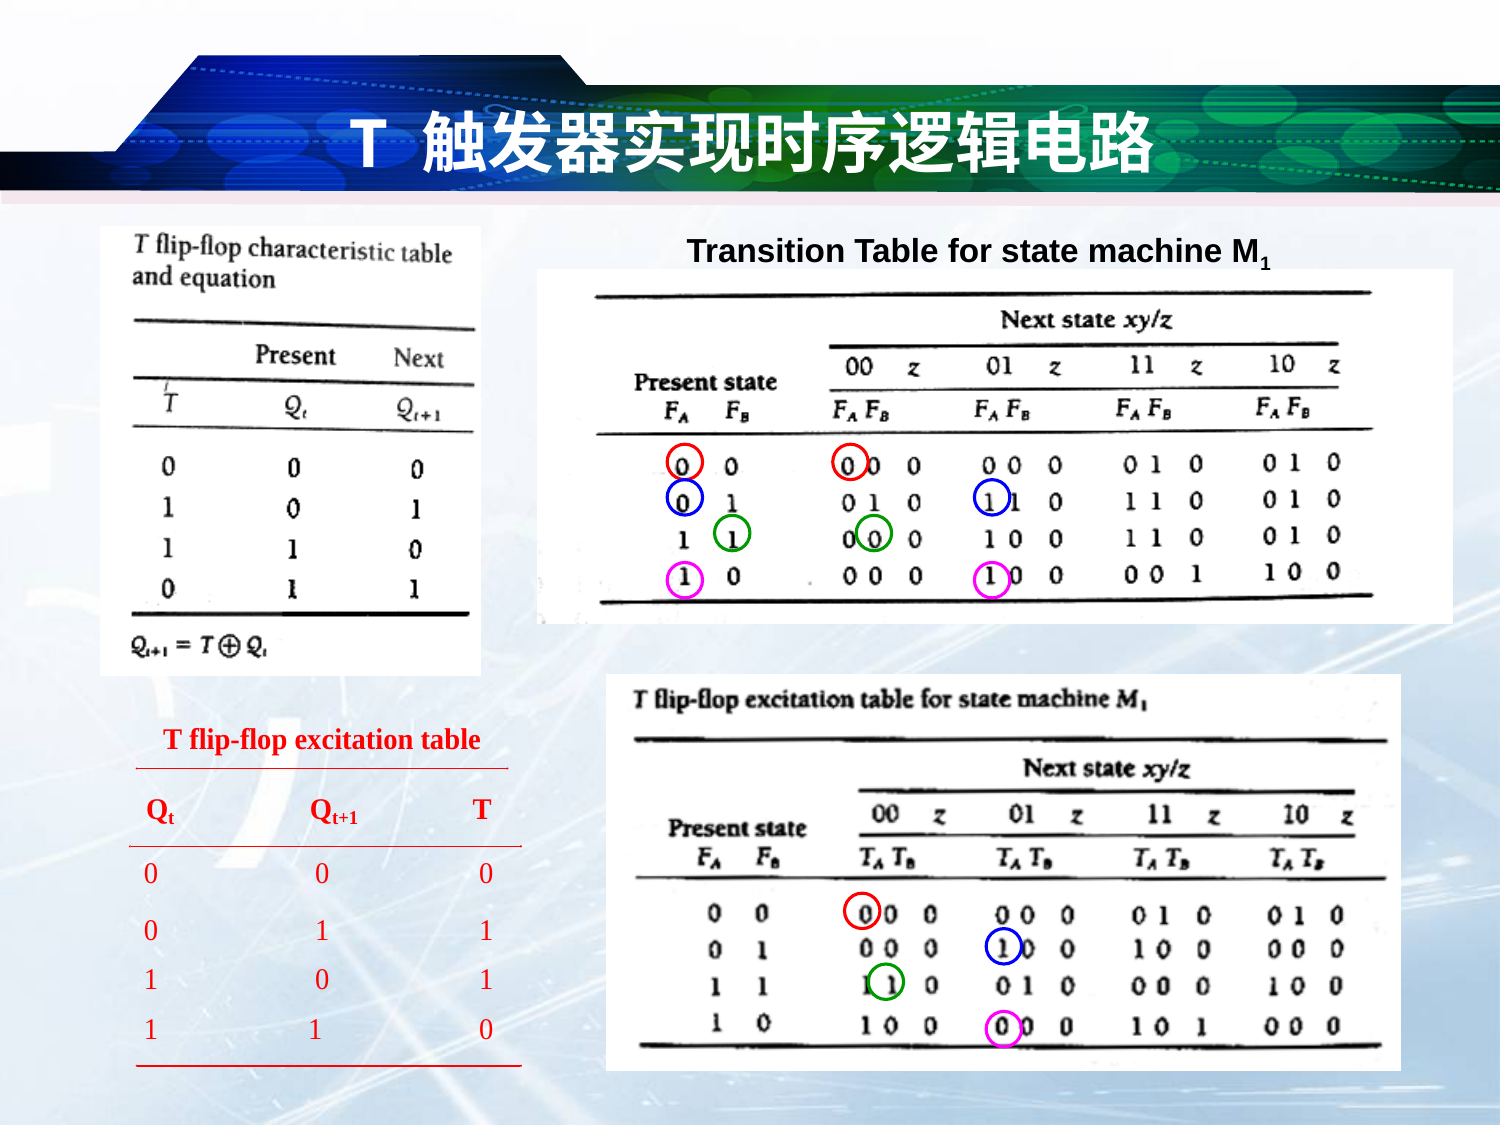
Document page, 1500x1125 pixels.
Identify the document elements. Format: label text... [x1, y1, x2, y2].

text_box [111, 719, 526, 1071]
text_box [536, 221, 1453, 624]
picture [0, 0, 1500, 1125]
title T 触发器实现时序逻辑电路 [99, 94, 1388, 188]
